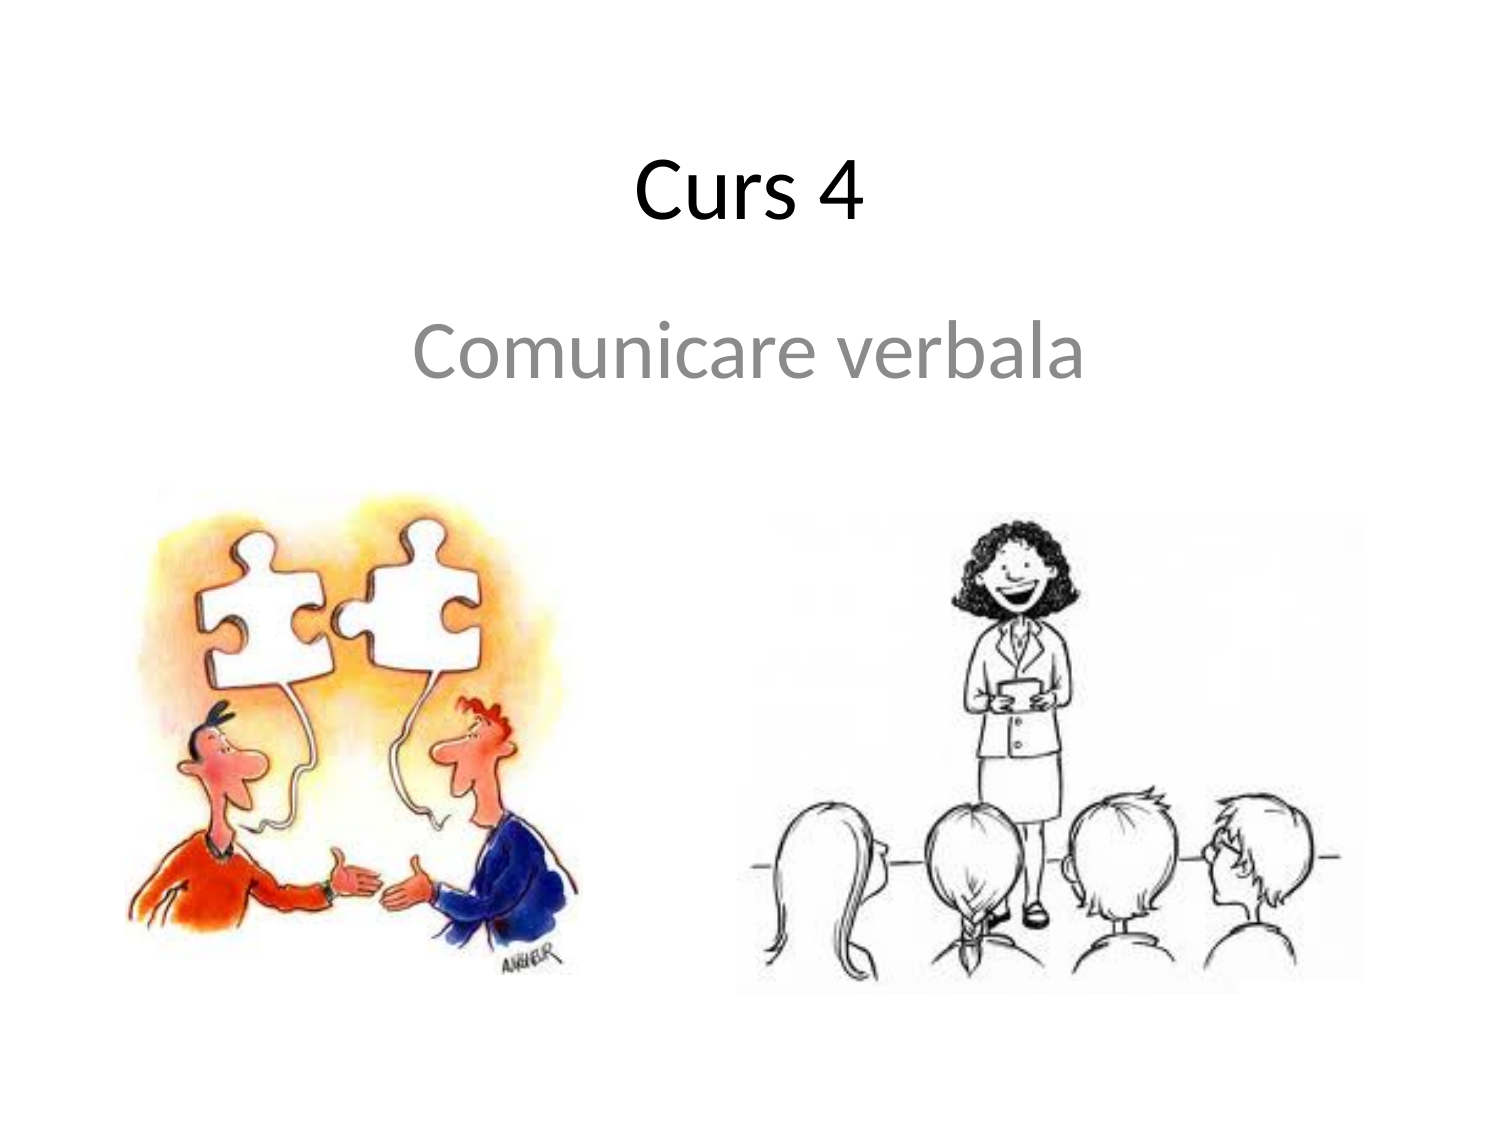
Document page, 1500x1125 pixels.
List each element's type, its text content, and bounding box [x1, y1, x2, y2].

picture [737, 512, 1363, 994]
subtitle Comunicare verbala [225, 287, 1275, 475]
picture [124, 487, 583, 975]
title Curs 4 [112, 62, 1388, 304]
